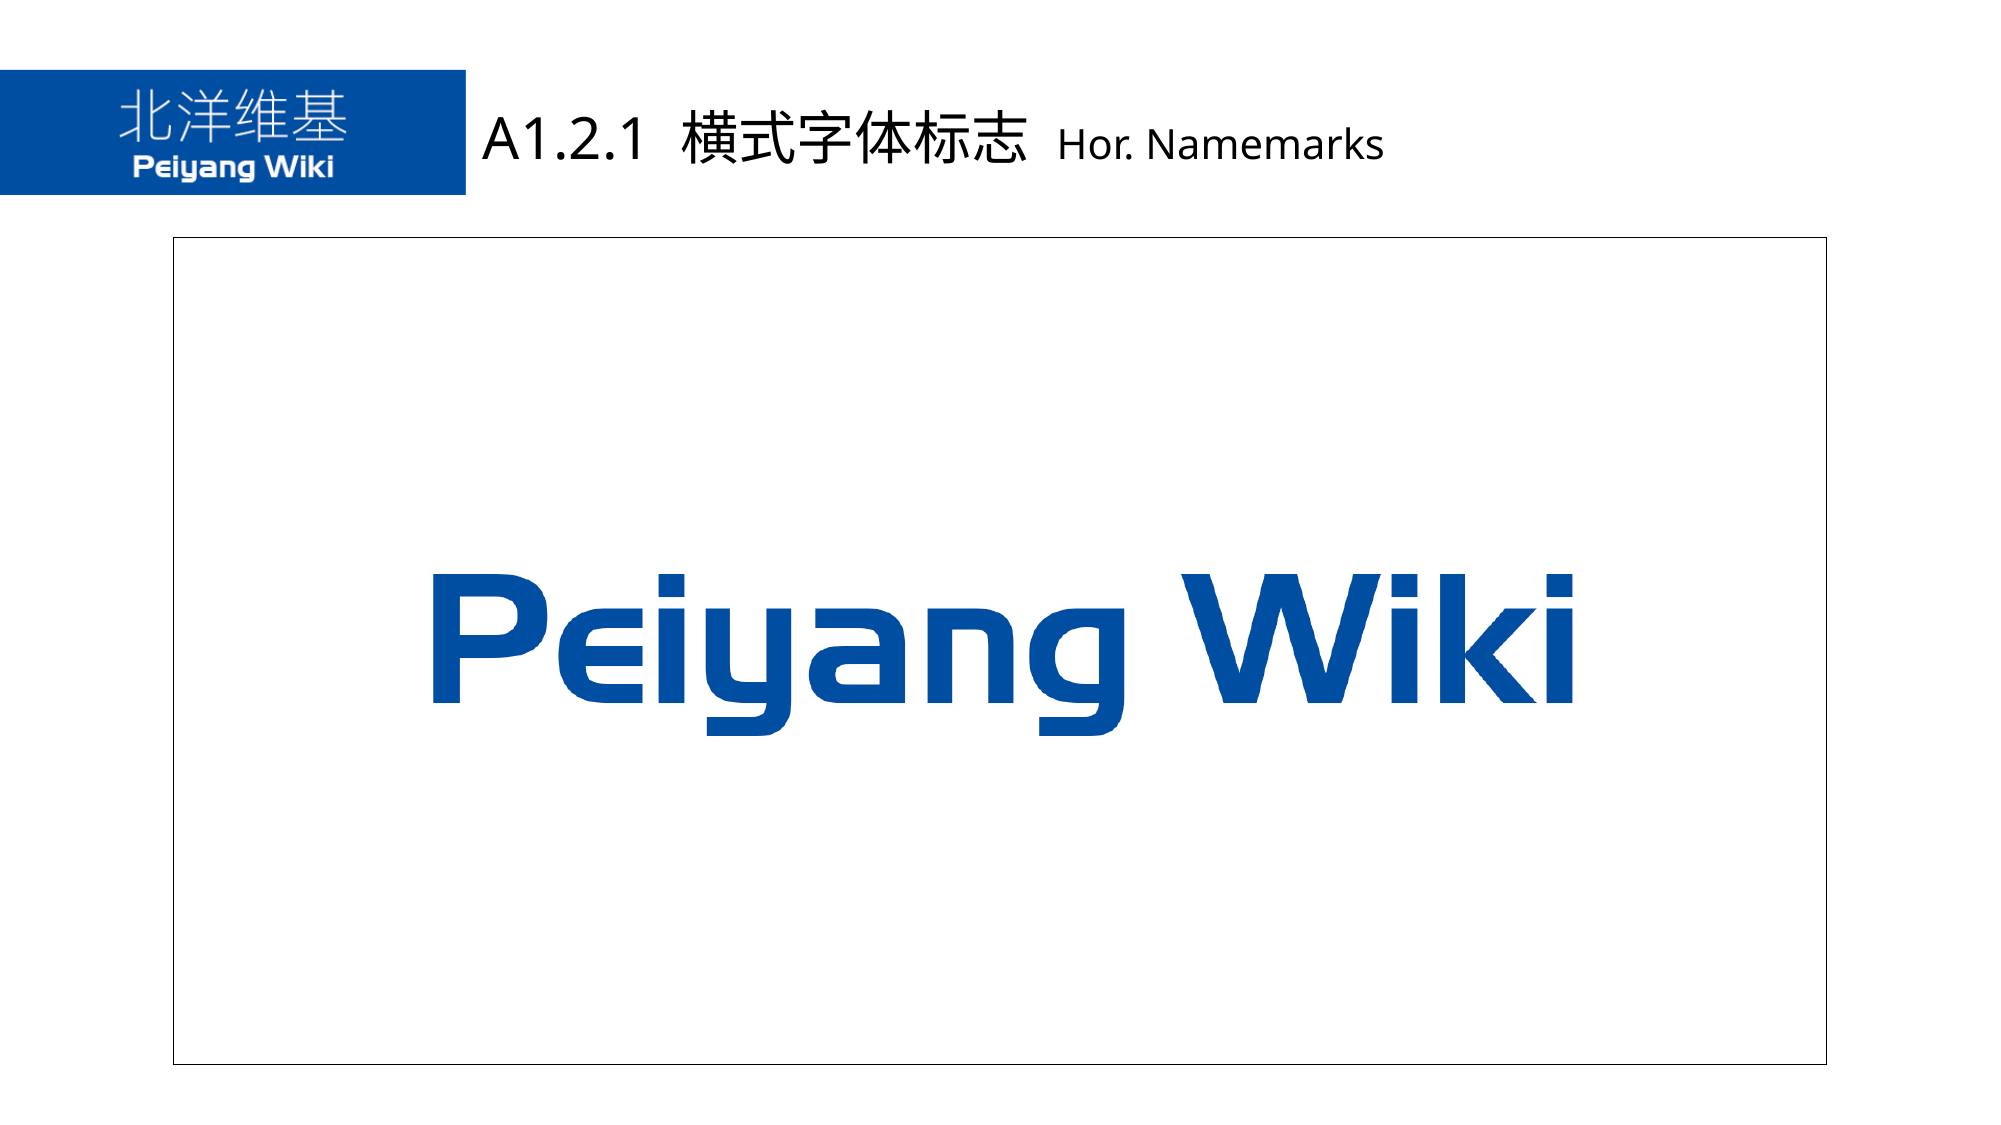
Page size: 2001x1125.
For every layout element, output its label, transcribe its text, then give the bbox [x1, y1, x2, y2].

list A1.2.1 横式字体标志 Hor. Namemarks [468, 102, 1771, 167]
picture [0, 0, 2001, 1125]
